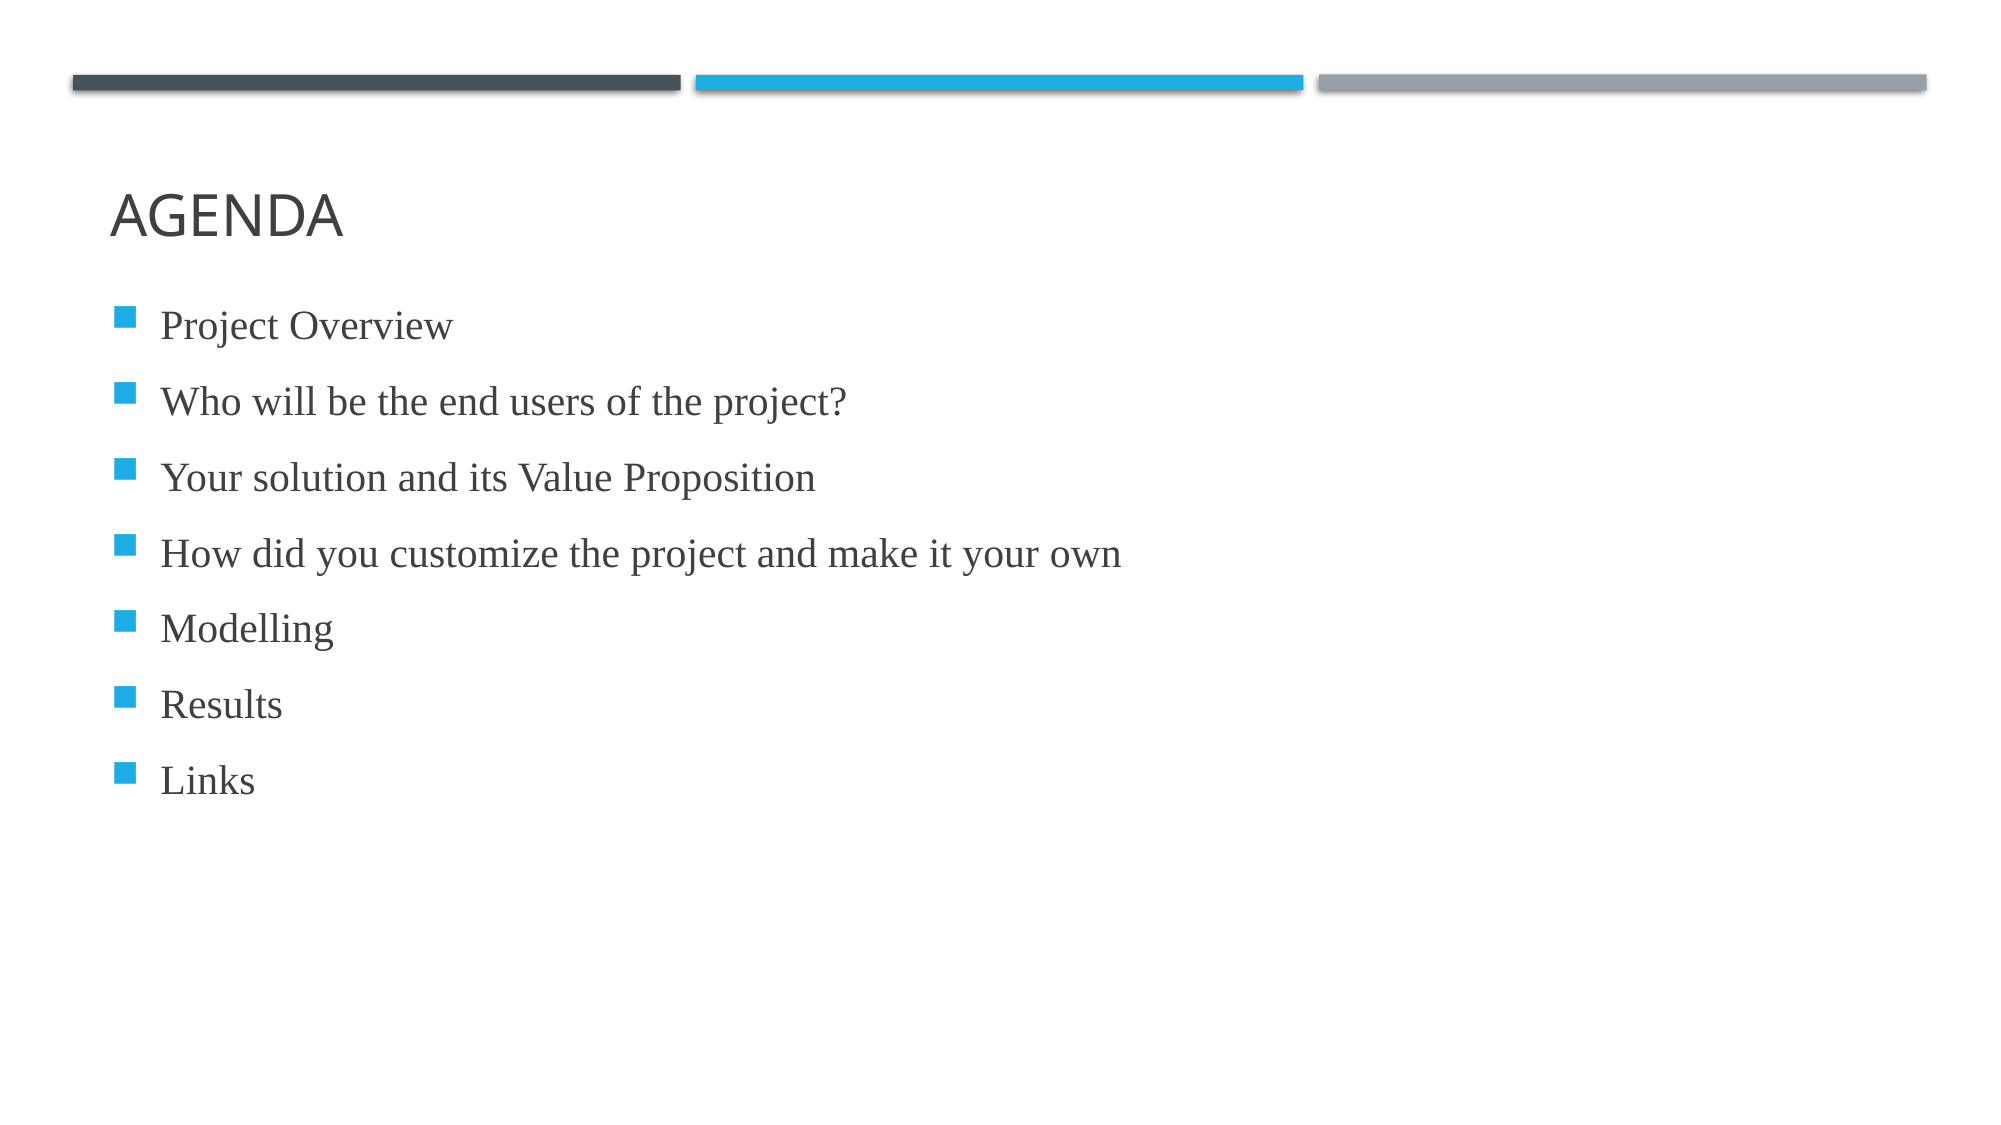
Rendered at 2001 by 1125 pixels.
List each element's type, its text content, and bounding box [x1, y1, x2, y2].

title AGENDA [95, 115, 1905, 278]
list Project Overview Who will be the end users of the project? Your solution and its Value Proposition How did you customize the project and make it your own Modelling Results Links [95, 278, 1905, 970]
